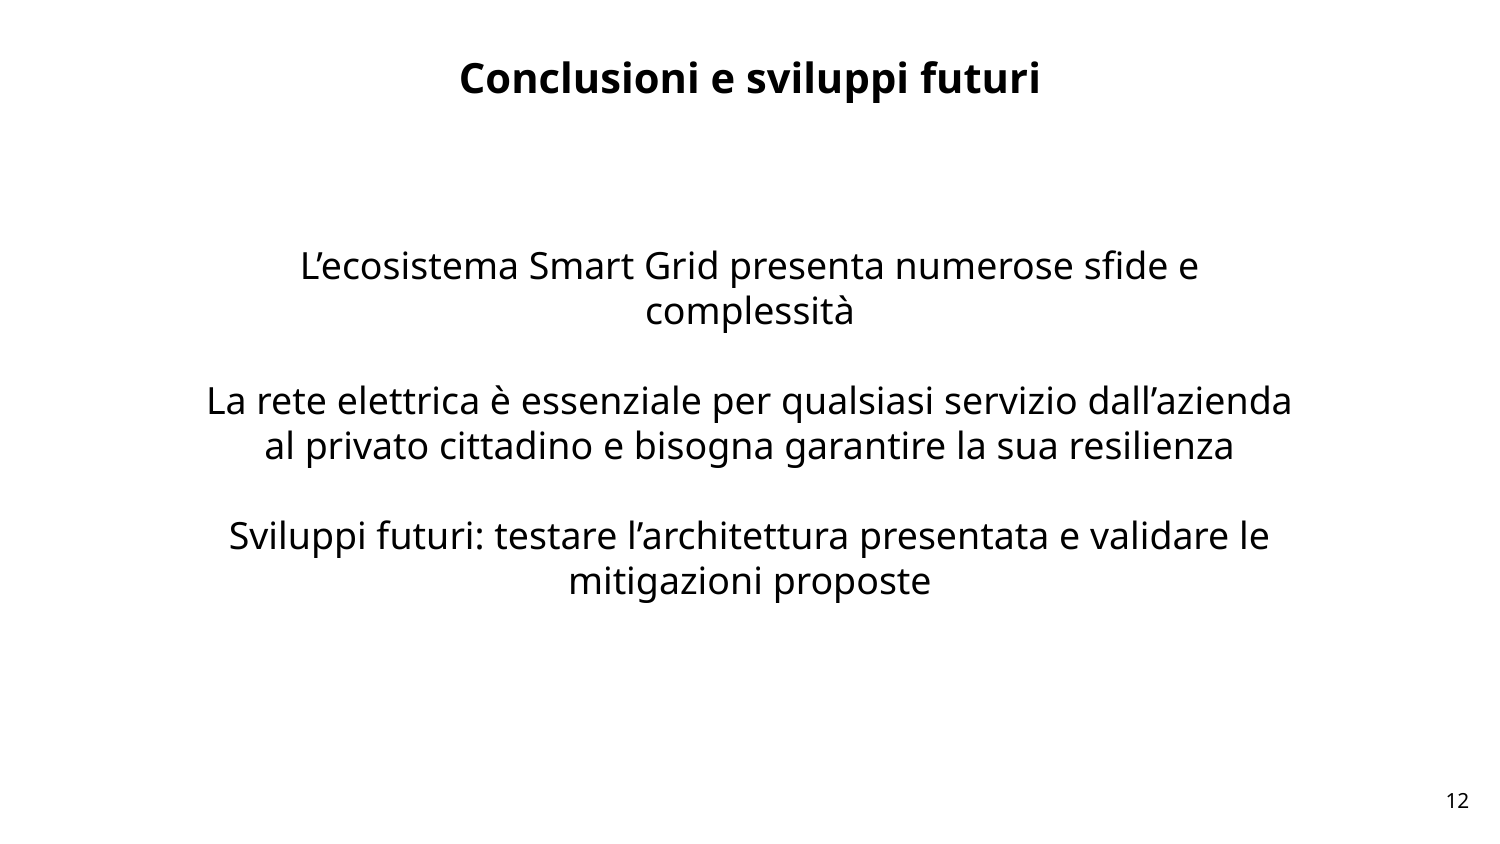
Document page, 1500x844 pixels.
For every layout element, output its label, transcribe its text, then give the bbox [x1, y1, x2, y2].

text_box Conclusioni e sviluppi futuri [0, 37, 1500, 125]
slide_number ‹#› [1394, 769, 1484, 834]
text_box L’ecosistema Smart Grid presenta numerose sfide e complessità La rete elettrica è essenziale per qualsiasi servizio dall’azienda al privato cittadino e bisogna garantire la sua resilienza Sviluppi futuri: testare l’architettura presentata e validare le mitigazioni proposte [176, 247, 1324, 596]
